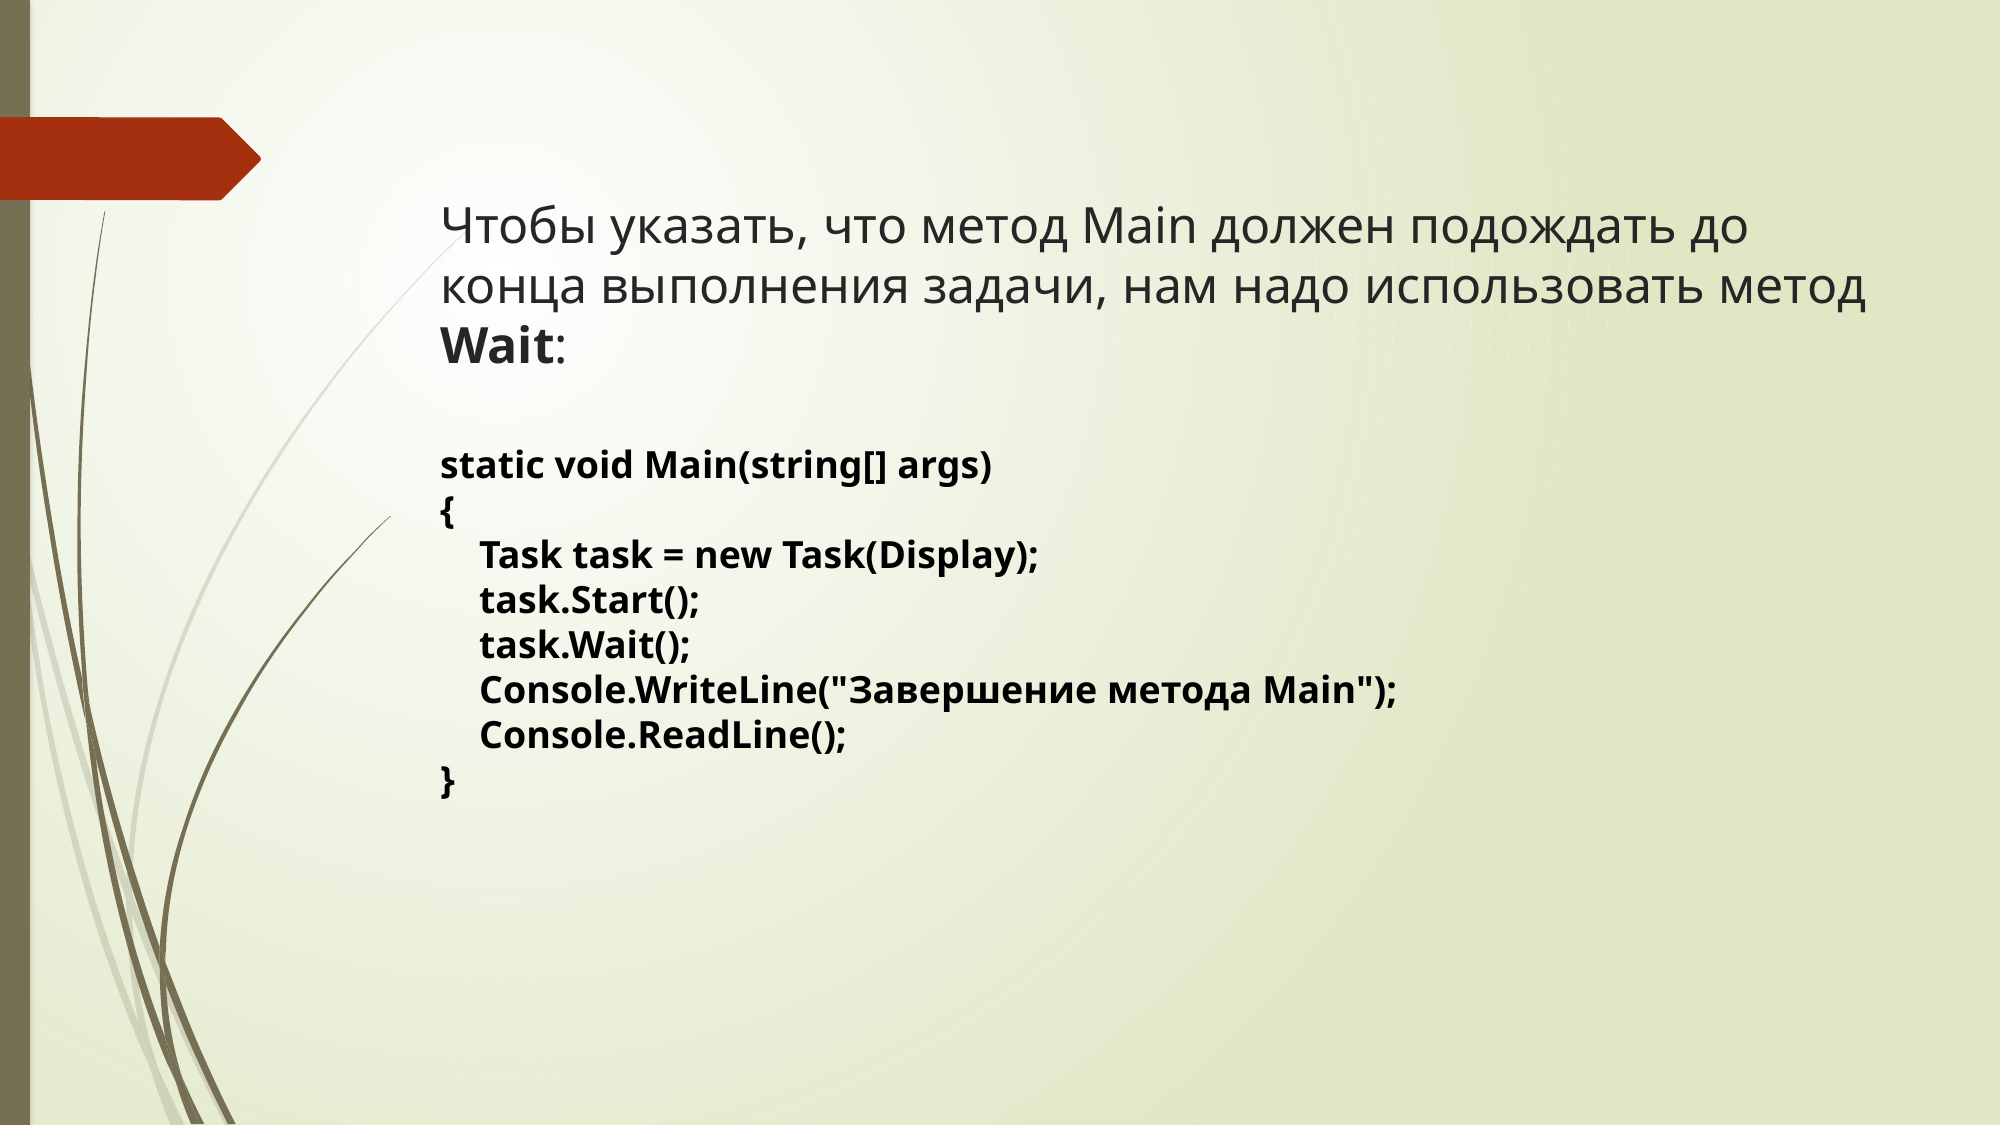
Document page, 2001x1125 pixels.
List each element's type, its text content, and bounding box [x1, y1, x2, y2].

text_box static void Main(string[] args) { Task task = new Task(Display); task.Start(); task.Wait(); Console.WriteLine("Завершение метода Main"); Console.ReadLine(); } [425, 433, 1825, 808]
title Чтобы указать, что метод Main должен подождать до конца выполнения задачи, нам надо использовать метод Wait: [425, 185, 1888, 396]
